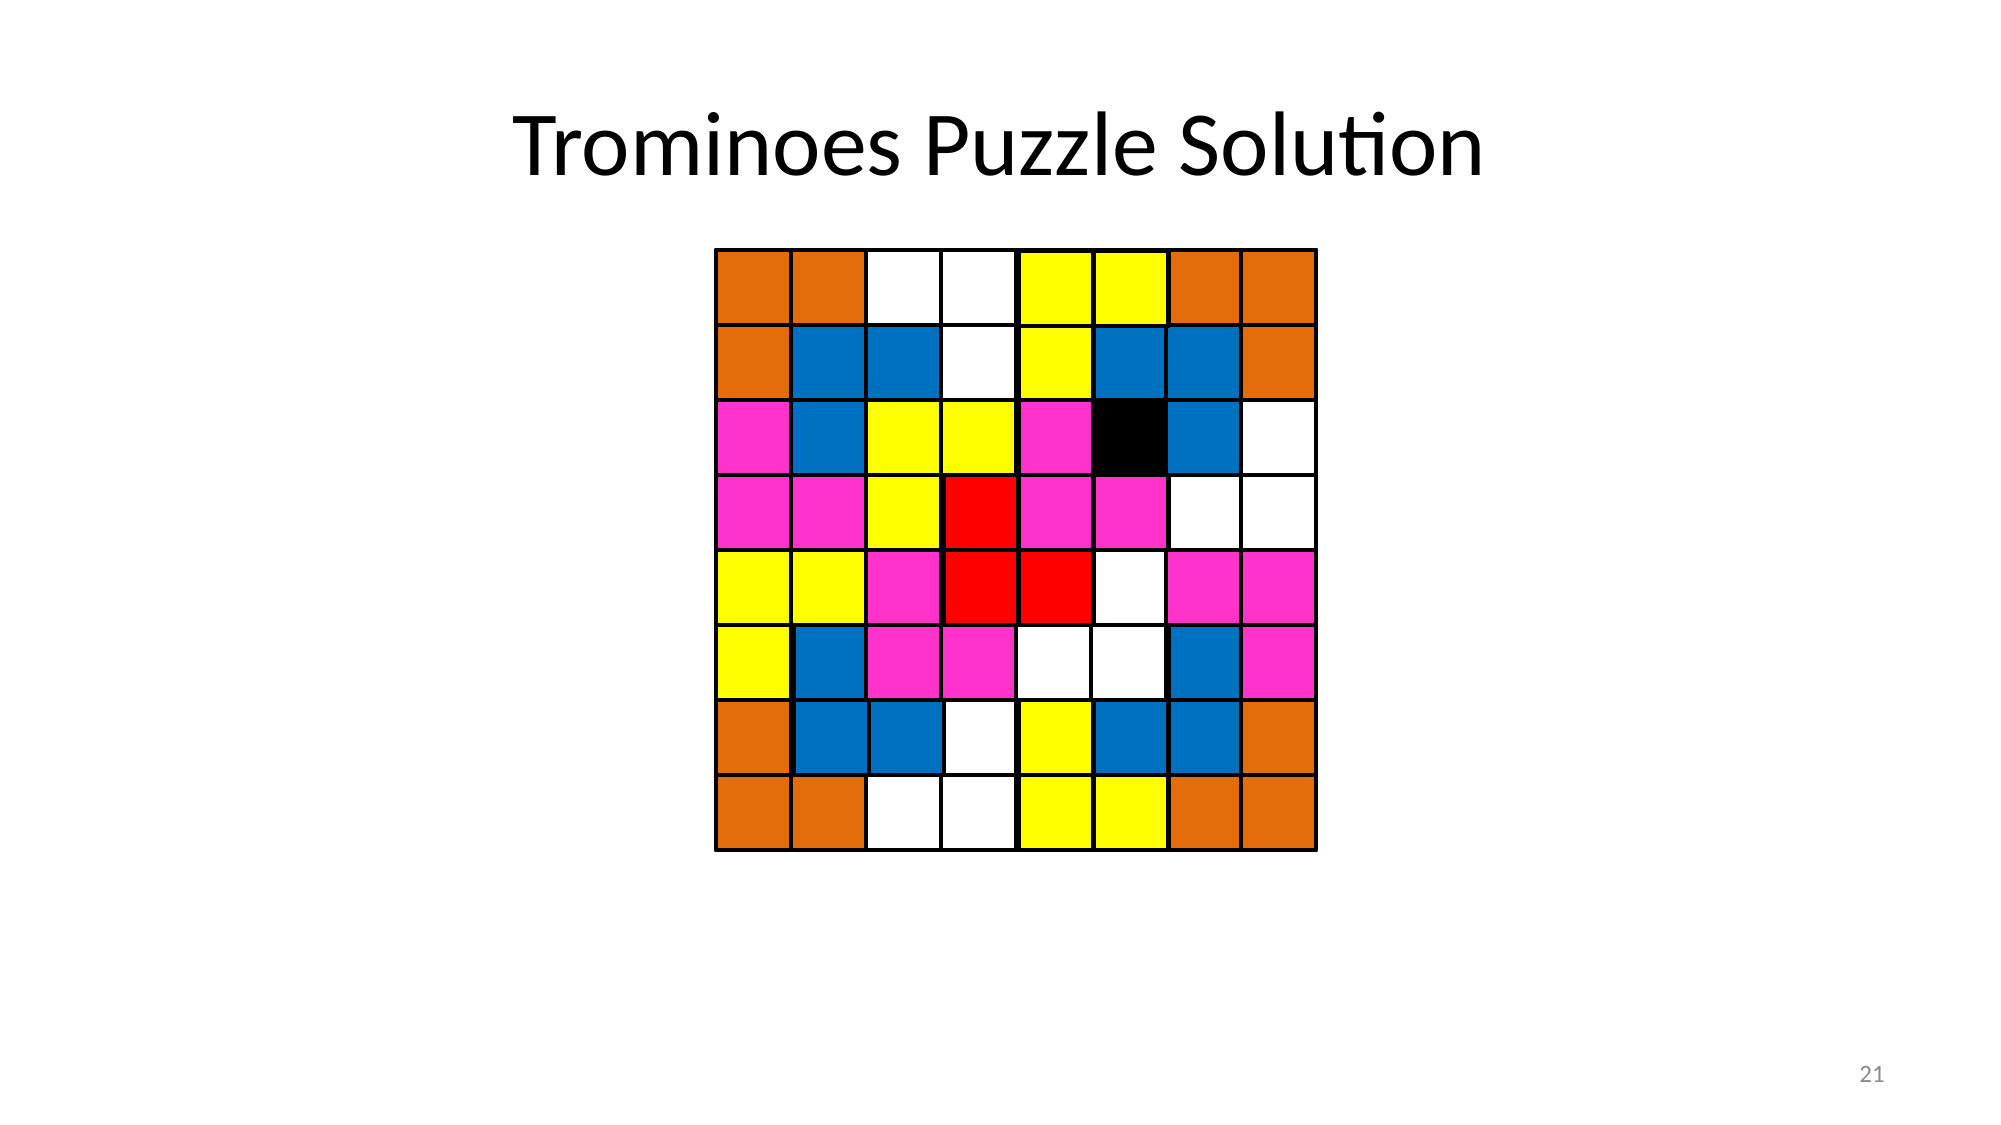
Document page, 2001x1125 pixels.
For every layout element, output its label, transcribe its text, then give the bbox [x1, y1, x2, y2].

slide_number 21 [1433, 1042, 1900, 1103]
title Trominoes Puzzle Solution [99, 45, 1900, 233]
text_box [715, 249, 1317, 851]
